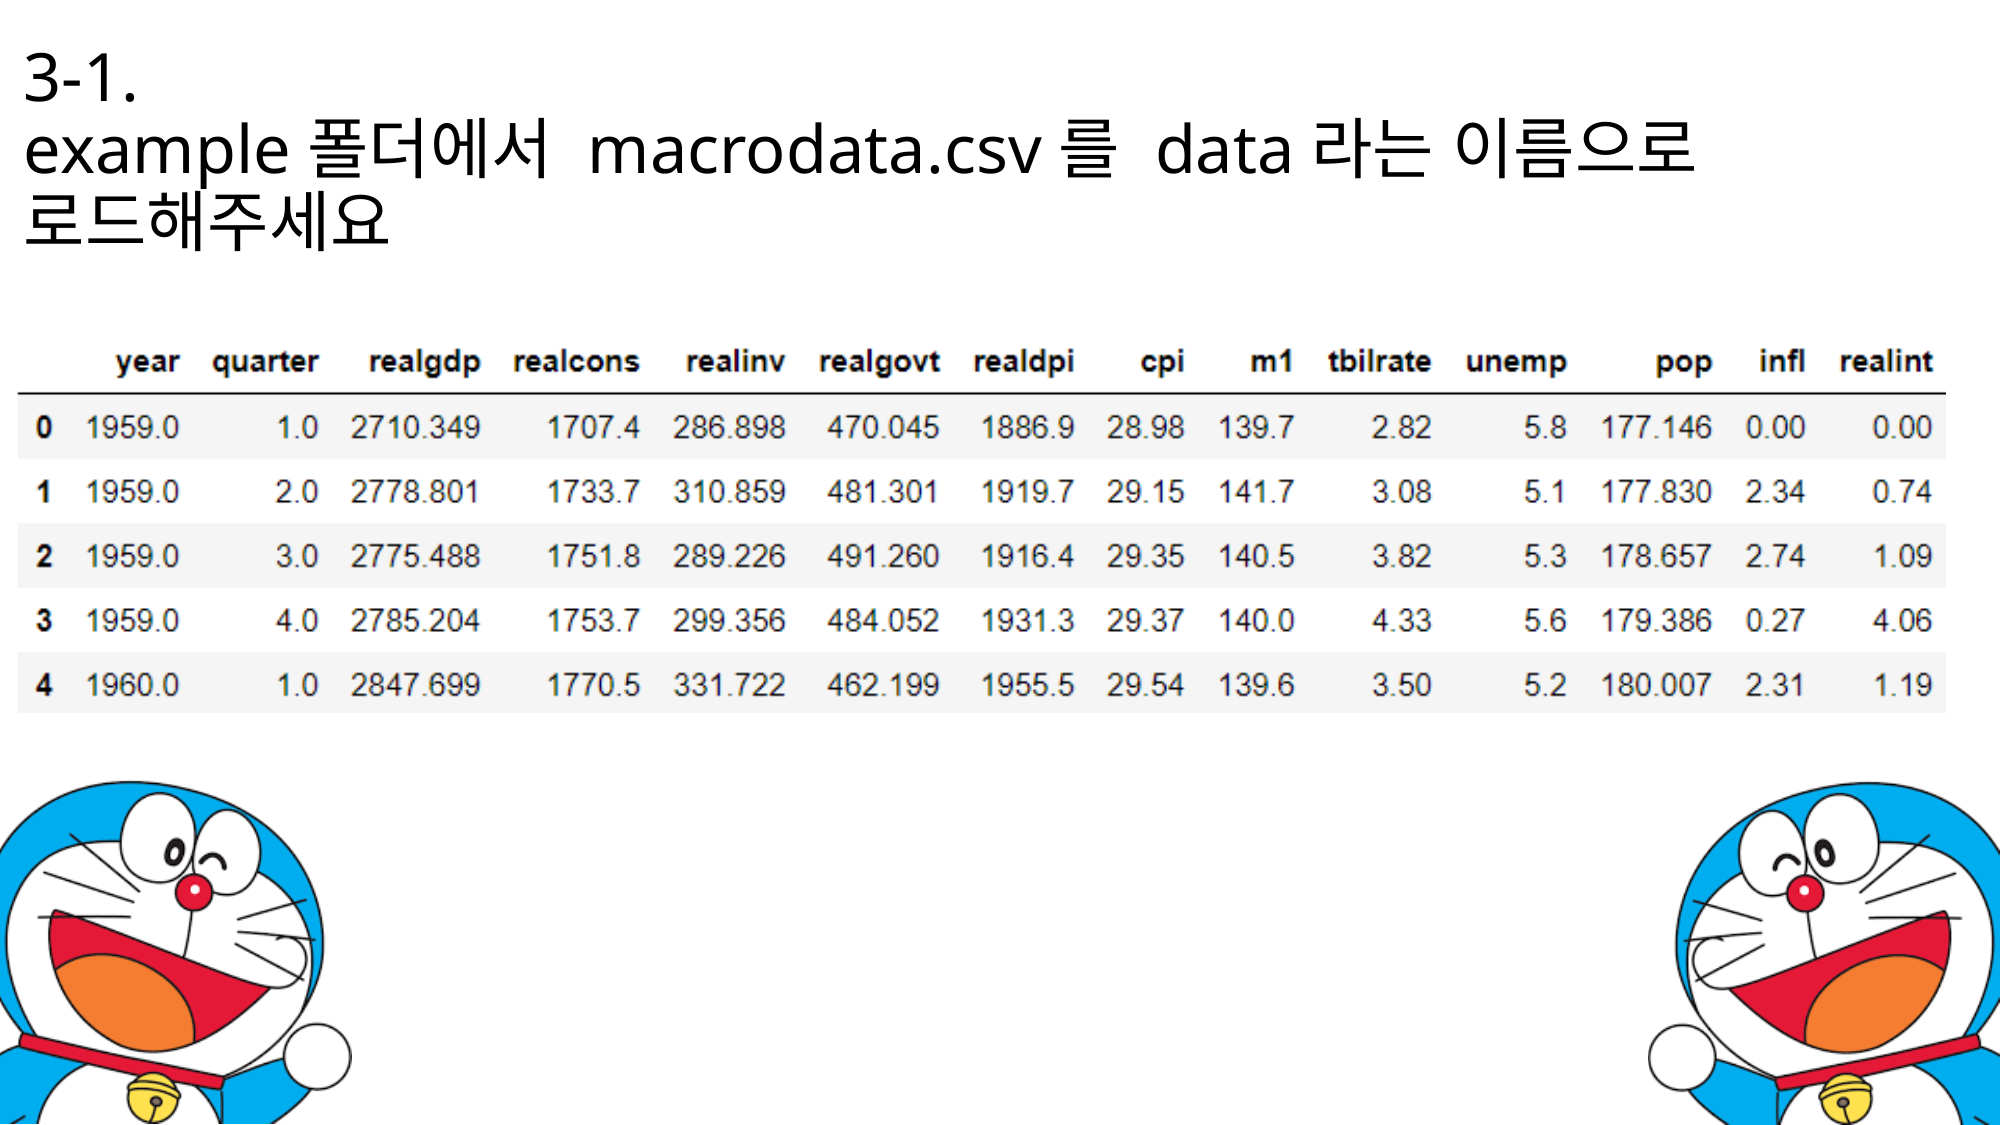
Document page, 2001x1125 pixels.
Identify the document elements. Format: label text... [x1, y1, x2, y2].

title 3-1. example폴더에서 macrodata.csv를 data라는 이름으로 로드해주세요 [8, 8, 2000, 565]
picture [0, 772, 352, 1124]
picture [8, 314, 1946, 713]
picture [1648, 773, 2000, 1125]
